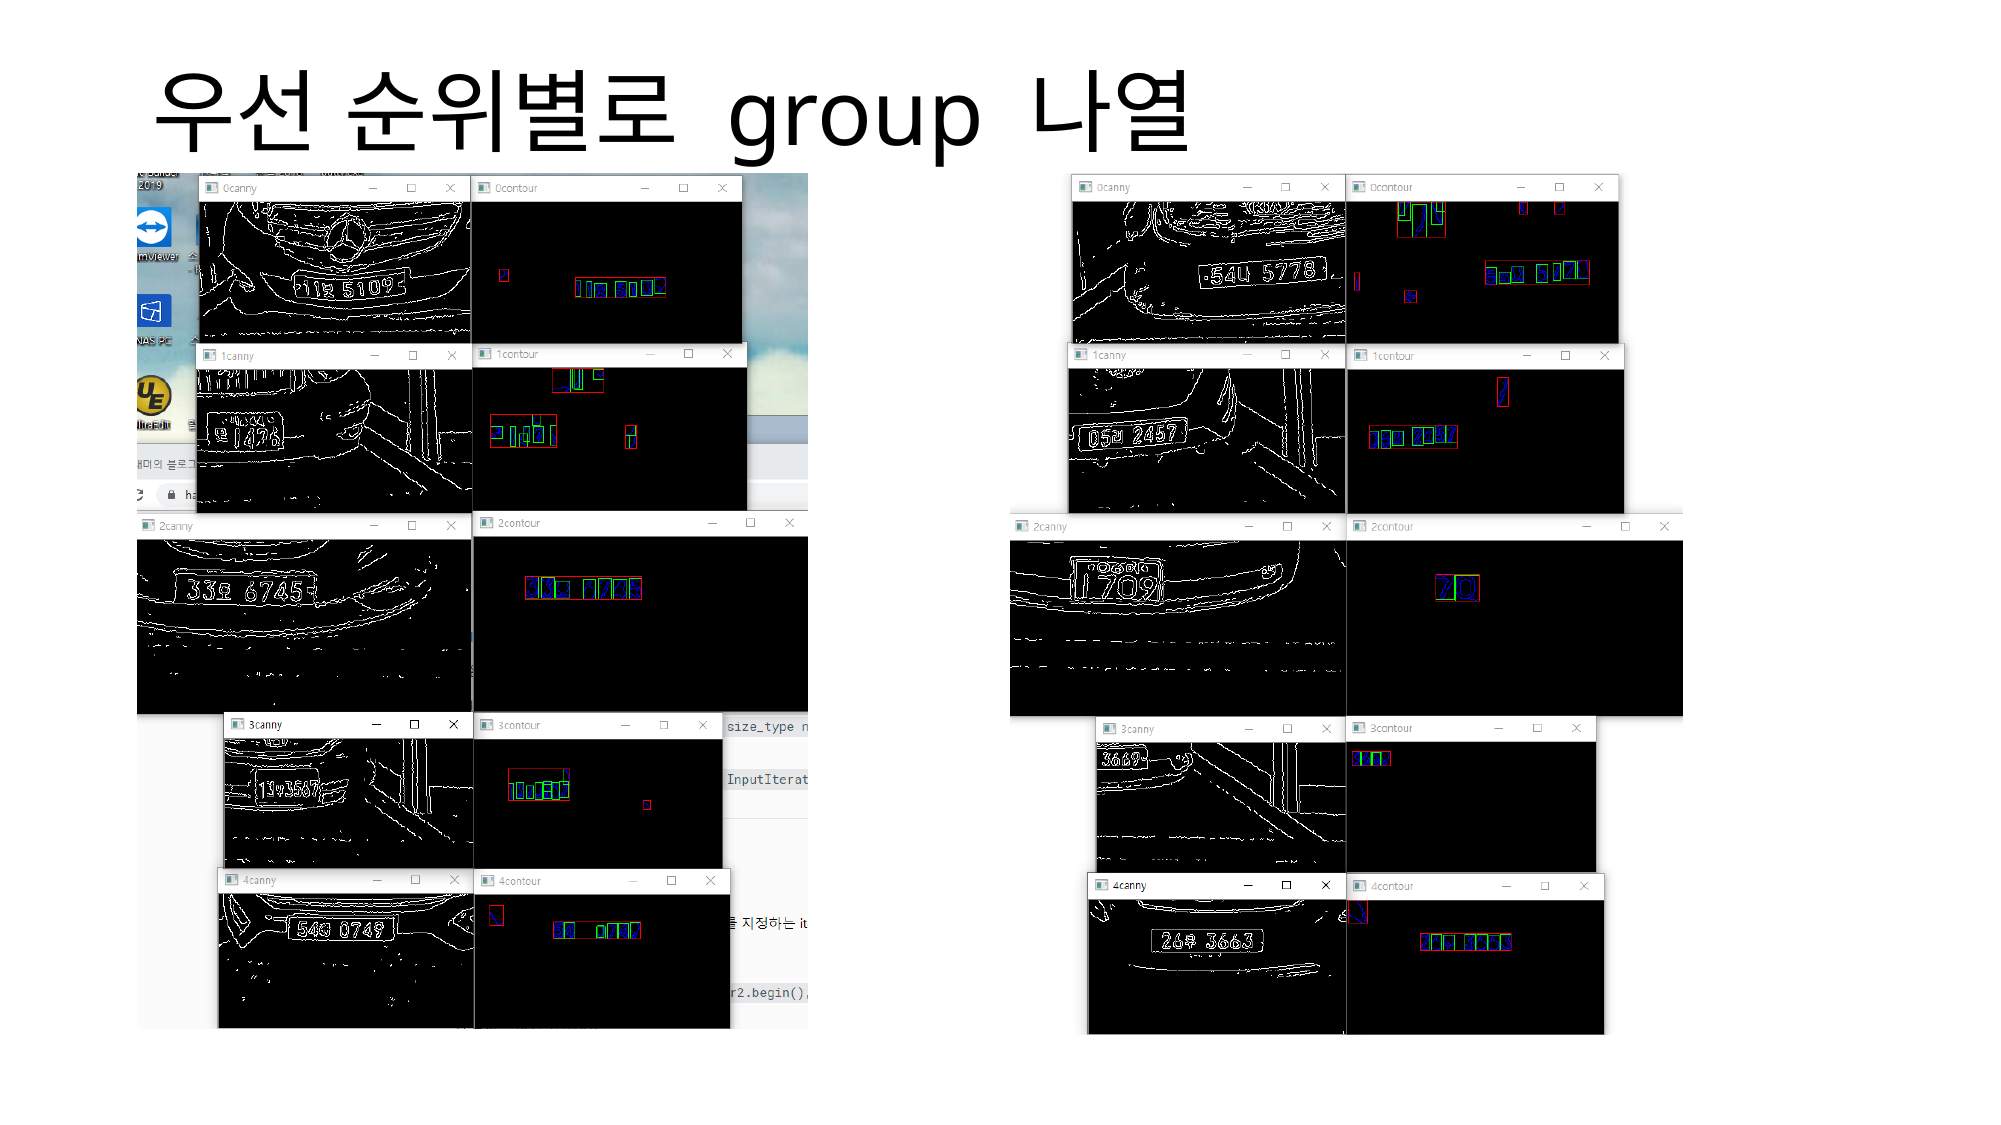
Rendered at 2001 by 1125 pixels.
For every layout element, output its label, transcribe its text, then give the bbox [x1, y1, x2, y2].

picture [137, 173, 808, 1029]
title 우선 순위별로 group 나열 [137, 59, 1863, 174]
picture [1010, 173, 1683, 1035]
